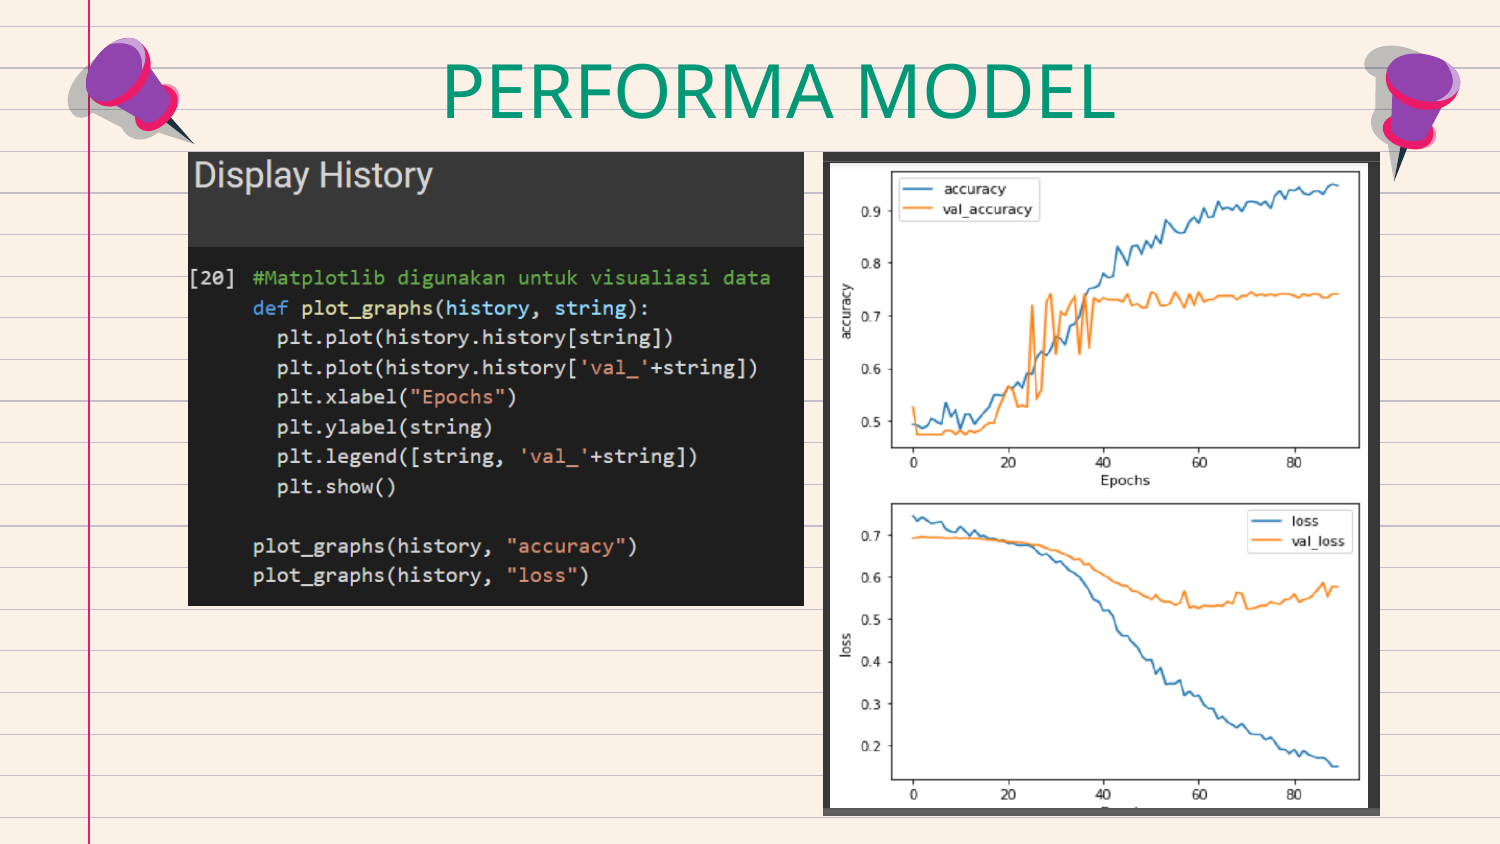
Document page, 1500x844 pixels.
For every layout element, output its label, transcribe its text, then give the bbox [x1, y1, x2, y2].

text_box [74, 42, 186, 173]
picture [188, 152, 804, 606]
picture [823, 152, 1381, 816]
title PERFORMA MODEL [177, 28, 1381, 123]
